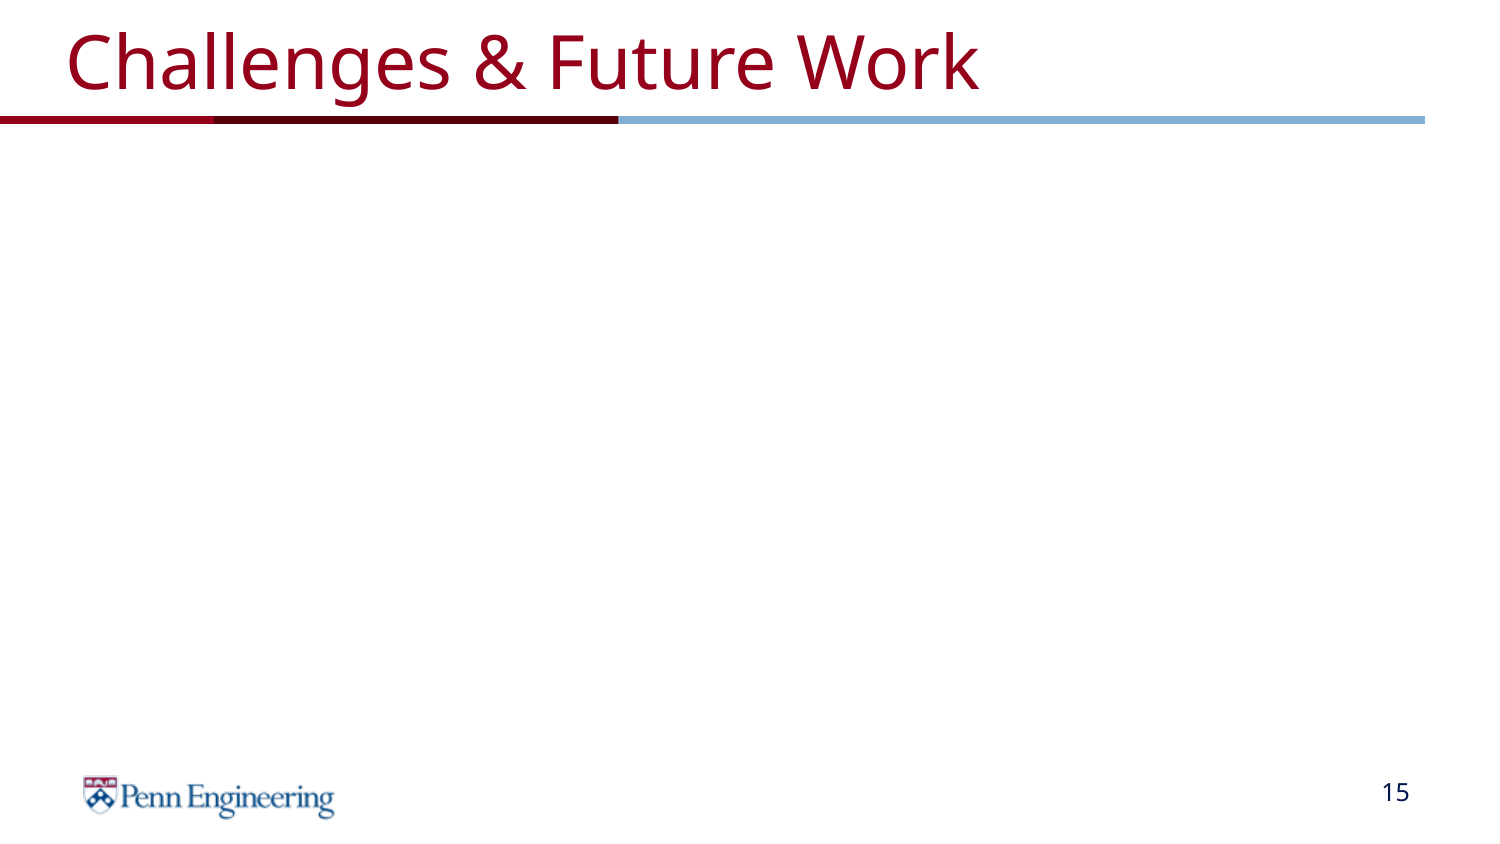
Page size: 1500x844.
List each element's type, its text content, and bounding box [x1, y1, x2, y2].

slide_number ‹#› [1074, 770, 1425, 816]
picture [75, 770, 343, 823]
title Challenges & Future Work [50, 2, 1401, 117]
